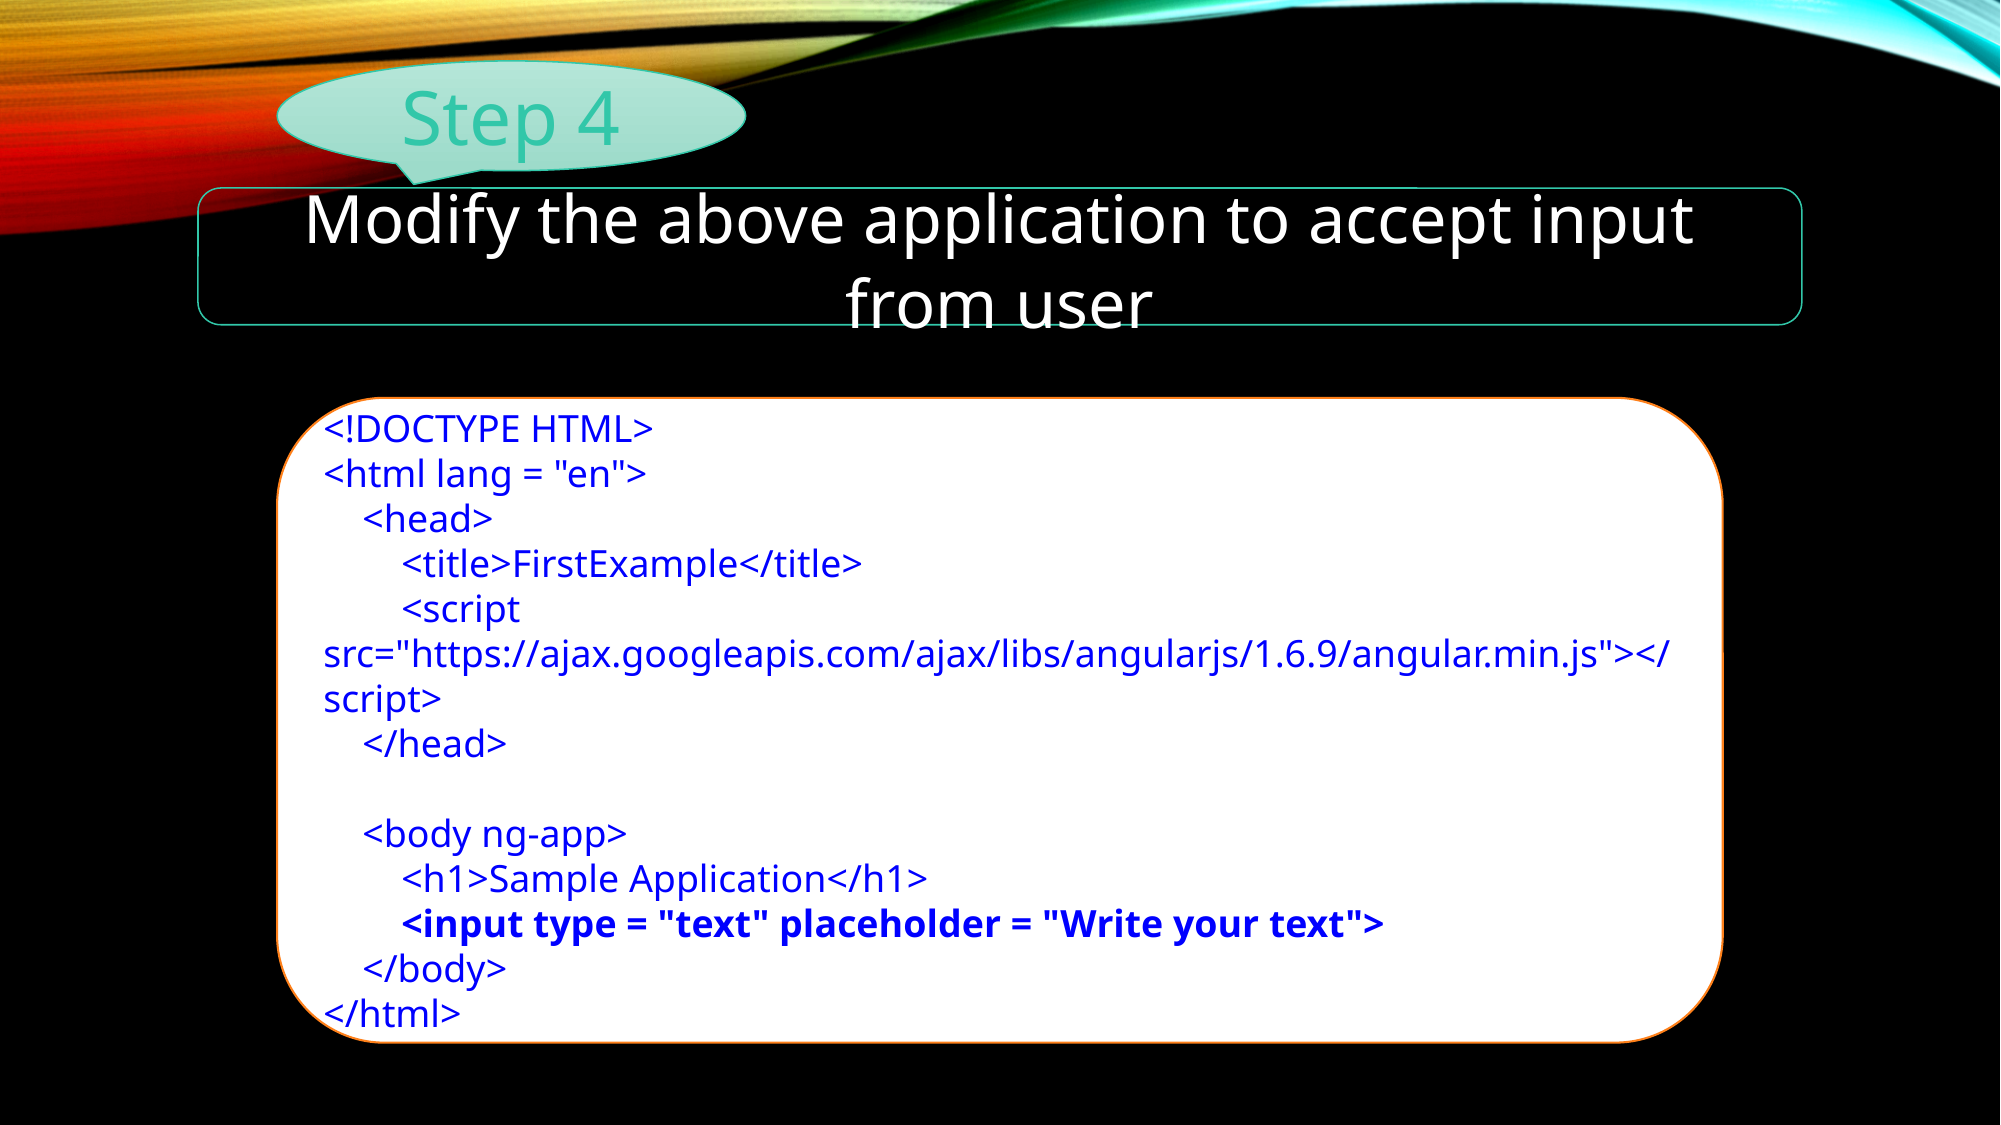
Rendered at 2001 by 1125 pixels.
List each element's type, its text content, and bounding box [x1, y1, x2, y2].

text_box Modify the above application to accept input from user [197, 187, 1802, 325]
text_box <!DOCTYPE HTML> <html lang = "en"> <head> <title>FirstExample</title> <script src="https://ajax.googleapis.com/ajax/libs/angularjs/1.6.9/angular.min.js"></script> </head> <body ng-app> <h1>Sample Application</h1> <input type = "text" placeholder = "Write your text"> </body> </html> [276, 396, 1724, 1044]
picture [0, 0, 2000, 237]
text_box Step 4 [276, 60, 747, 186]
